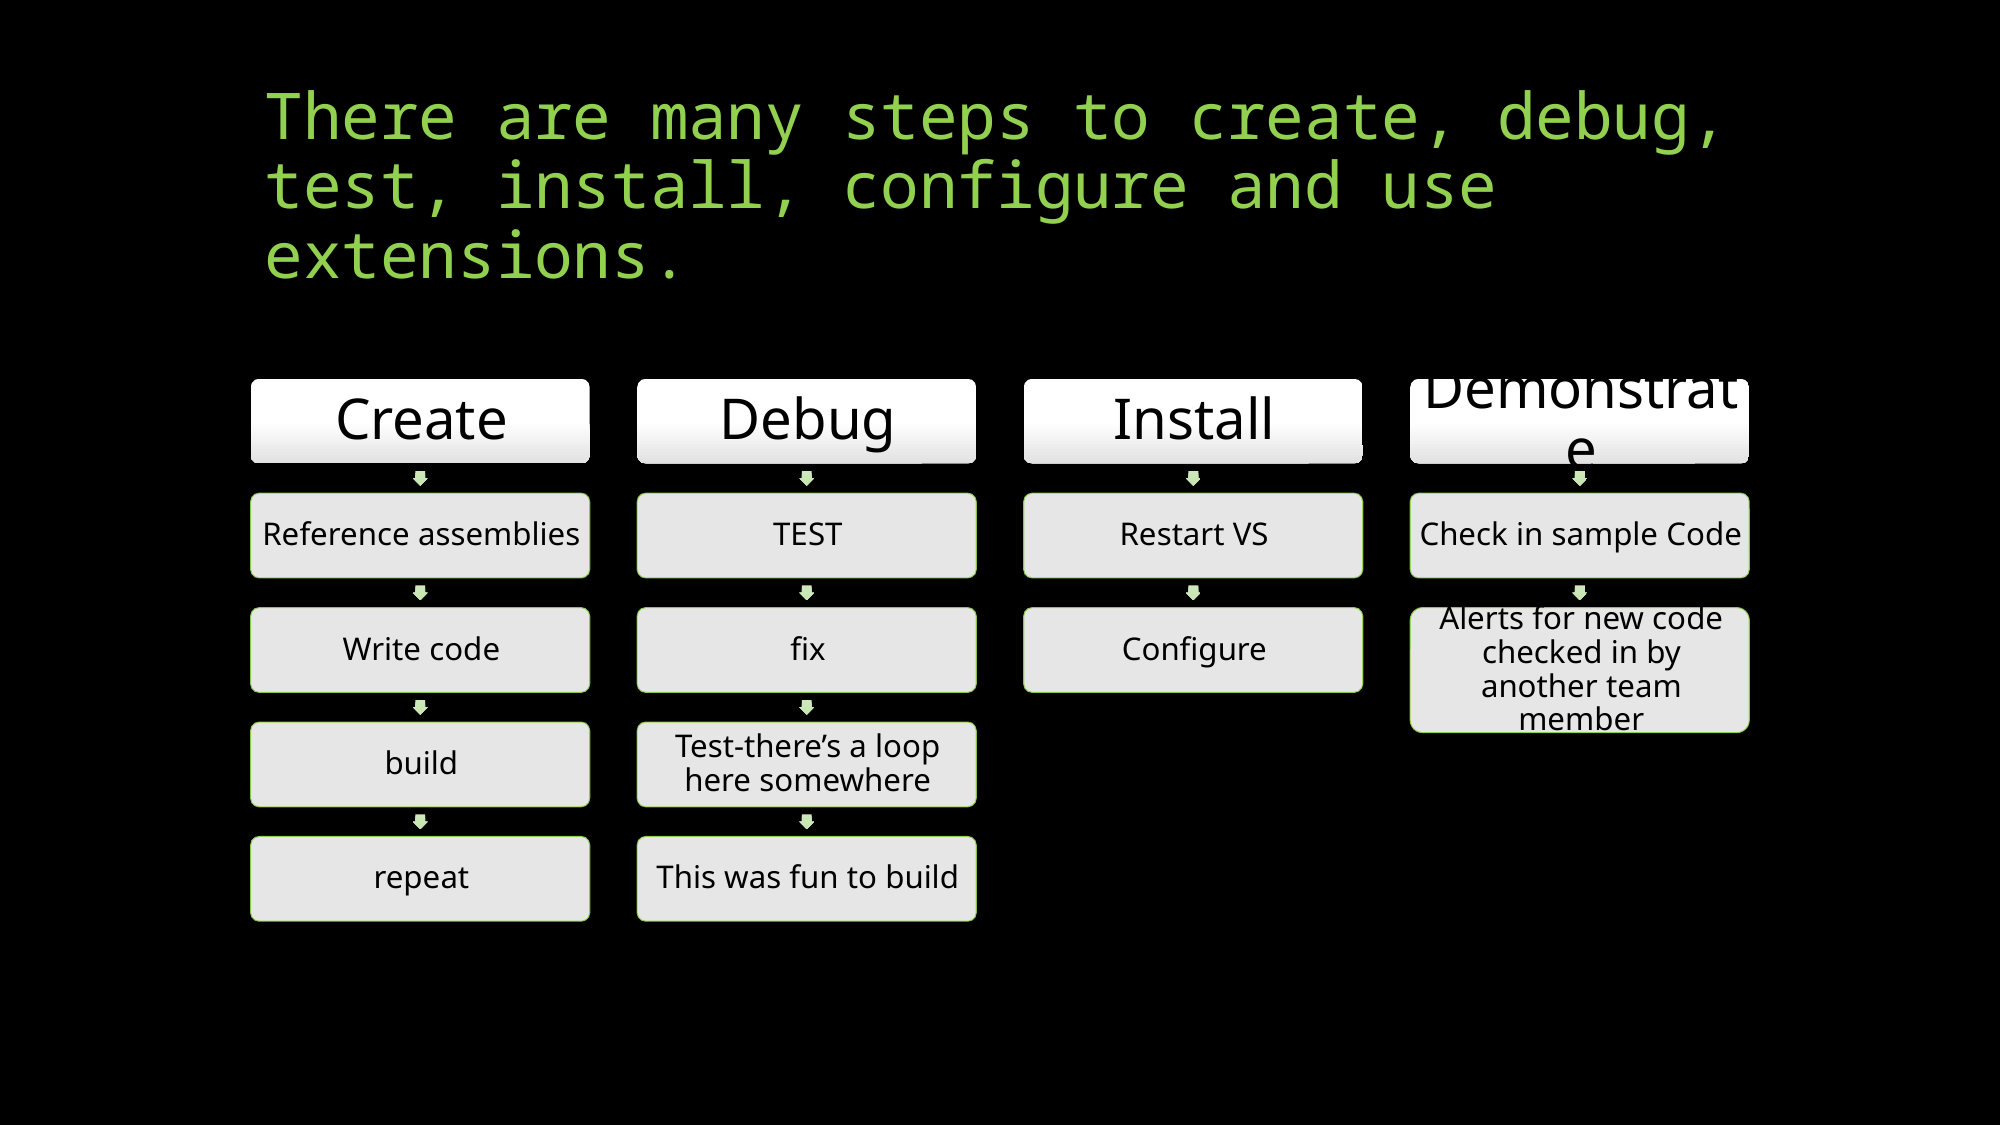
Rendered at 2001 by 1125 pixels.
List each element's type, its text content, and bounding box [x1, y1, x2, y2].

title There are many steps to create, debug, test, install, configure and use extensions. [249, 75, 1750, 299]
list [249, 299, 1750, 1000]
